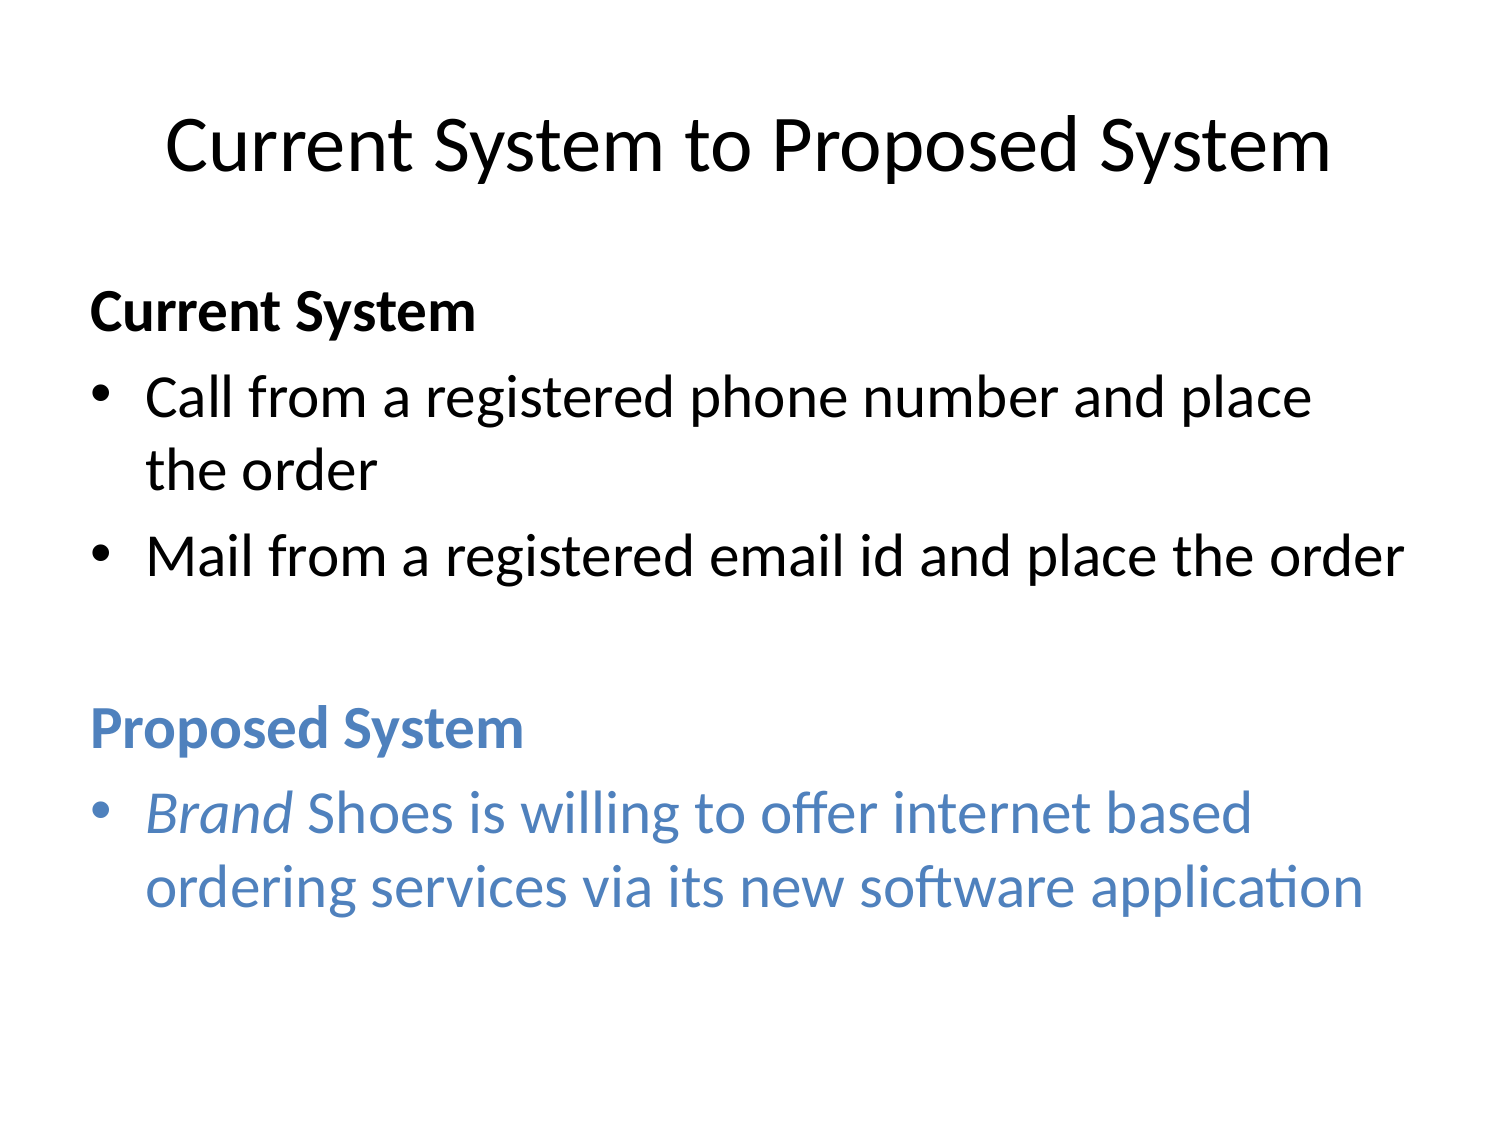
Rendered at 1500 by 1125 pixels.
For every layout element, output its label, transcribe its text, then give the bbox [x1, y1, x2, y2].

title Current System to Proposed System [75, 45, 1425, 233]
list Current System Call from a registered phone number and place the order Mail from a registered email id and place the order Proposed System Brand Shoes is willing to offer internet based ordering services via its new software application [75, 262, 1425, 1005]
